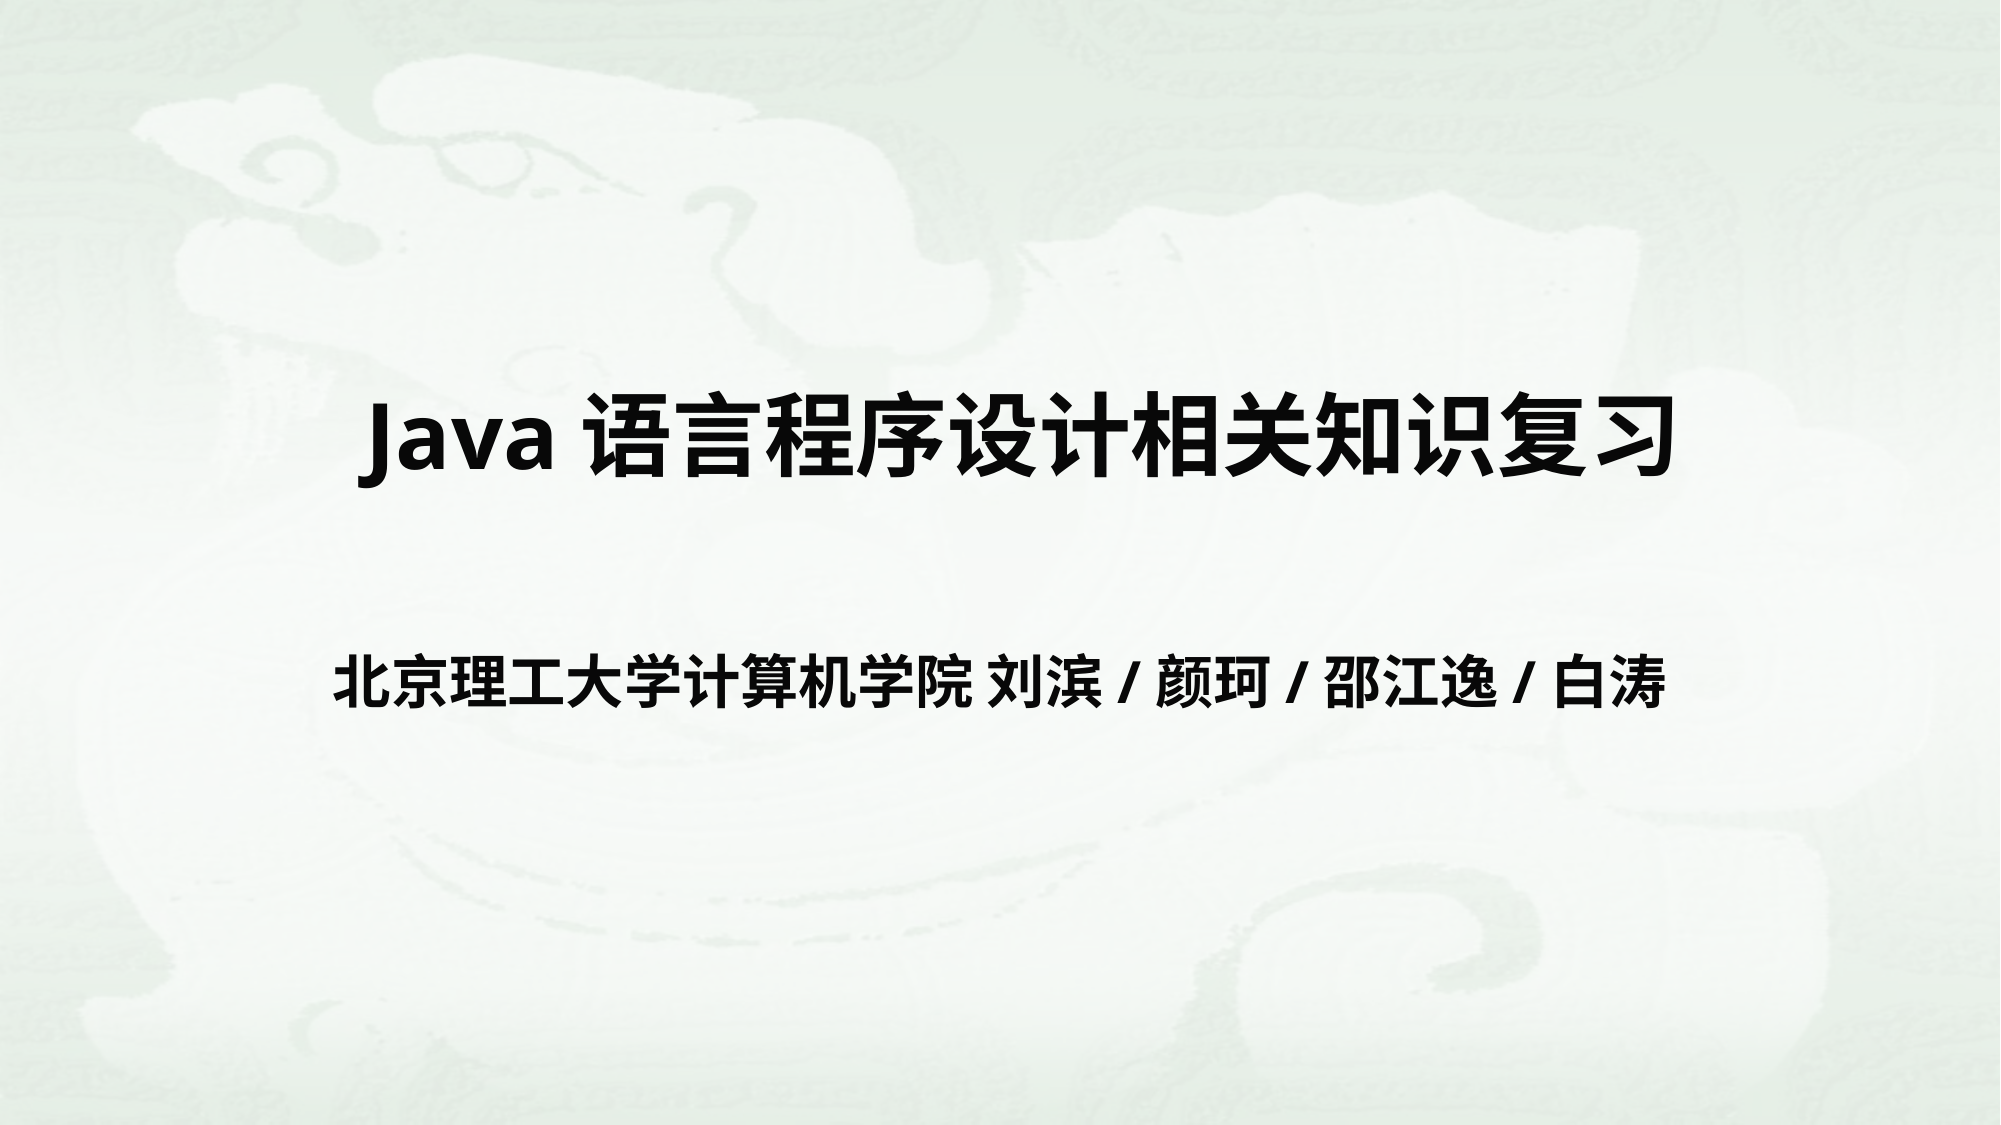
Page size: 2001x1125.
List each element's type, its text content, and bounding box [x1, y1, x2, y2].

subtitle 北京理工大学计算机学院 刘滨/颜珂/邵江逸/白涛 [299, 637, 1701, 926]
title Java语言程序设计相关知识复习 [267, 266, 1780, 599]
